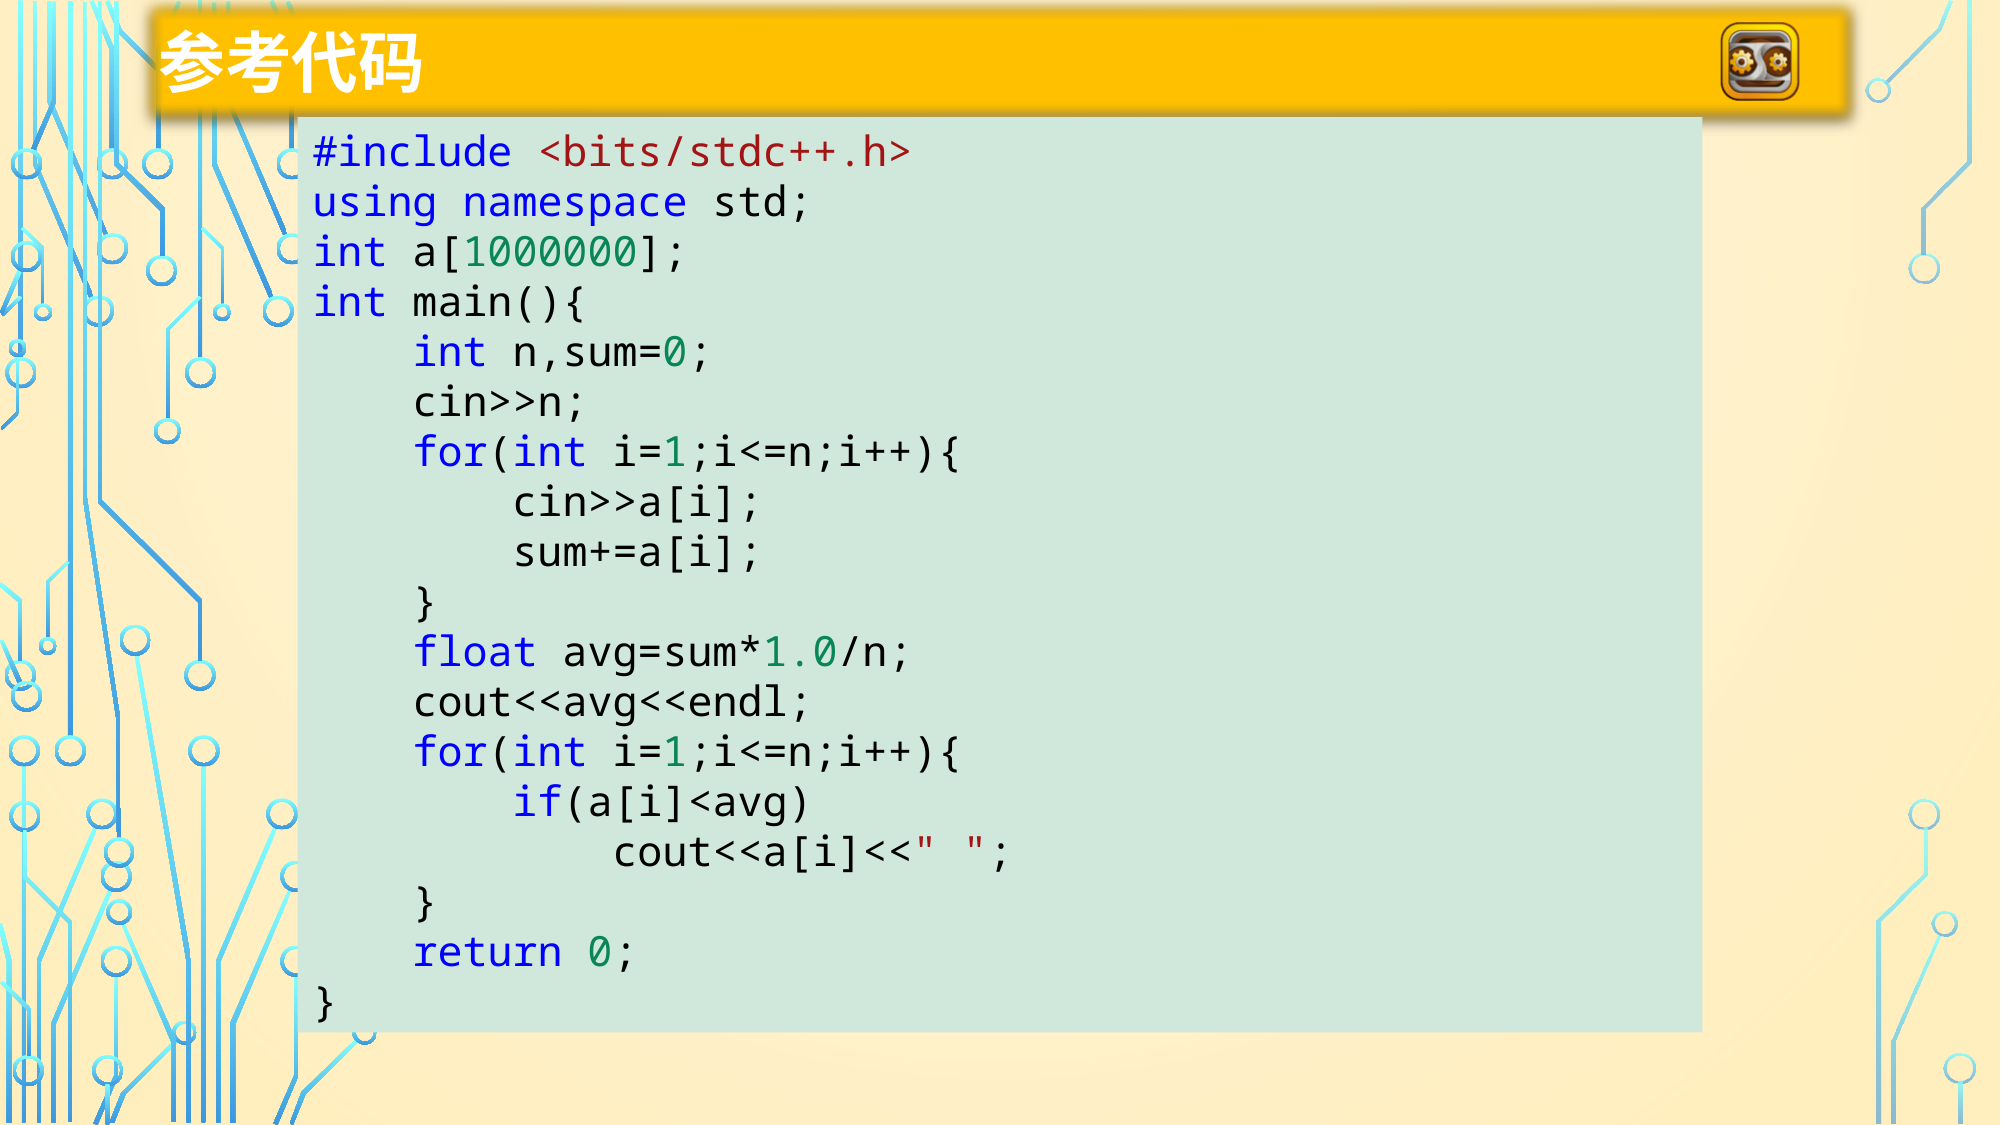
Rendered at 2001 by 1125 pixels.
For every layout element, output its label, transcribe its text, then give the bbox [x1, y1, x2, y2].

text_box #include <bits/stdc++.h> using namespace std; int a[1000000]; int main(){ int n,sum=0; cin>>n; for(int i=1;i<=n;i++){ cin>>a[i]; sum+=a[i]; } float avg=sum*1.0/n; cout<<avg<<endl; for(int i=1;i<=n;i++){ if(a[i]<avg) cout<<a[i]<<" "; } return 0; } [297, 123, 1703, 1033]
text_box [143, 0, 1857, 123]
